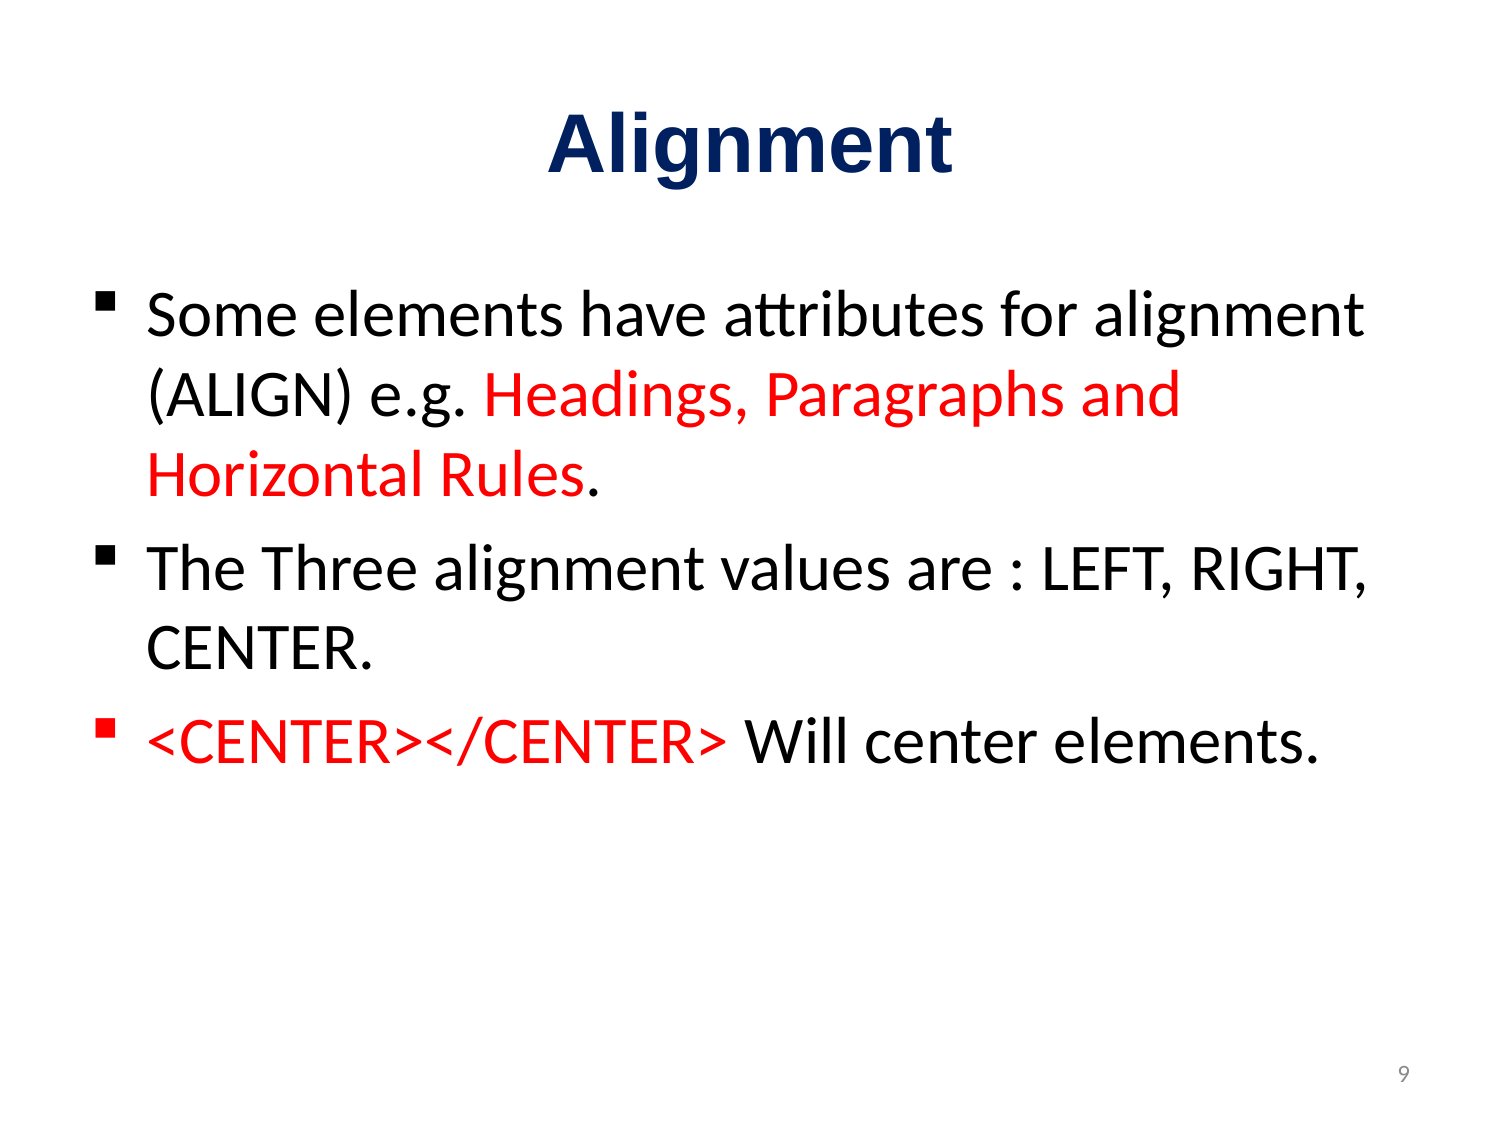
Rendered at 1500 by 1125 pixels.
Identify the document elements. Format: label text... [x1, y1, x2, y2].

title Alignment [75, 45, 1425, 233]
slide_number 9 [1074, 1042, 1425, 1103]
list Some elements have attributes for alignment (ALIGN) e.g. Headings, Paragraphs and Horizontal Rules. The Three alignment values are : LEFT, RIGHT, CENTER. <CENTER></CENTER> Will center elements. [75, 262, 1425, 1005]
